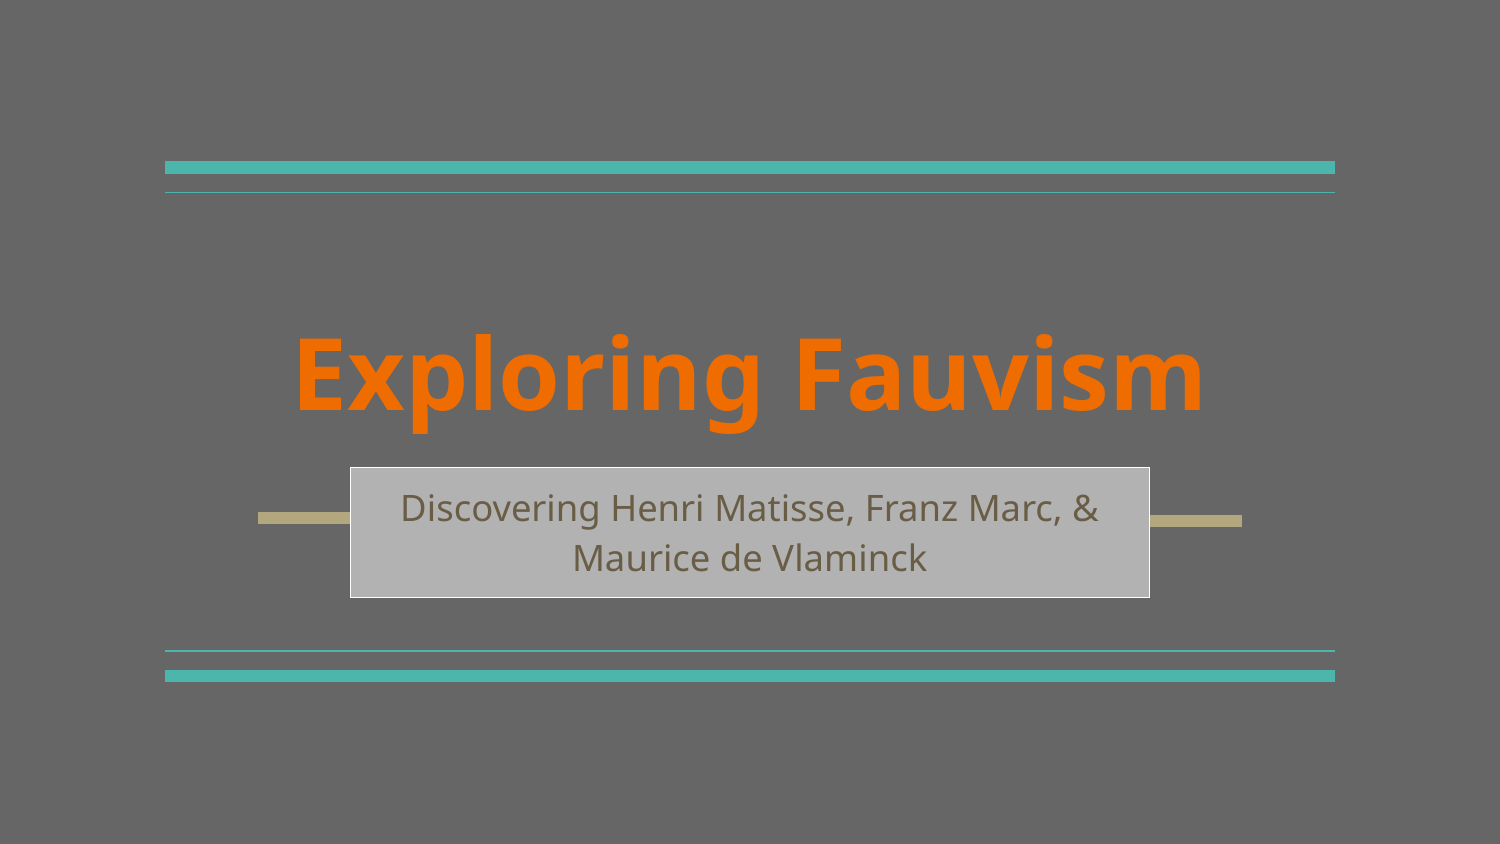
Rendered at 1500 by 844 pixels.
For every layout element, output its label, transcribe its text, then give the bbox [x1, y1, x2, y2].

subtitle Discovering Henri Matisse, Franz Marc, & Maurice de Vlaminck [350, 467, 1150, 598]
title Exploring Fauvism [164, 287, 1336, 456]
